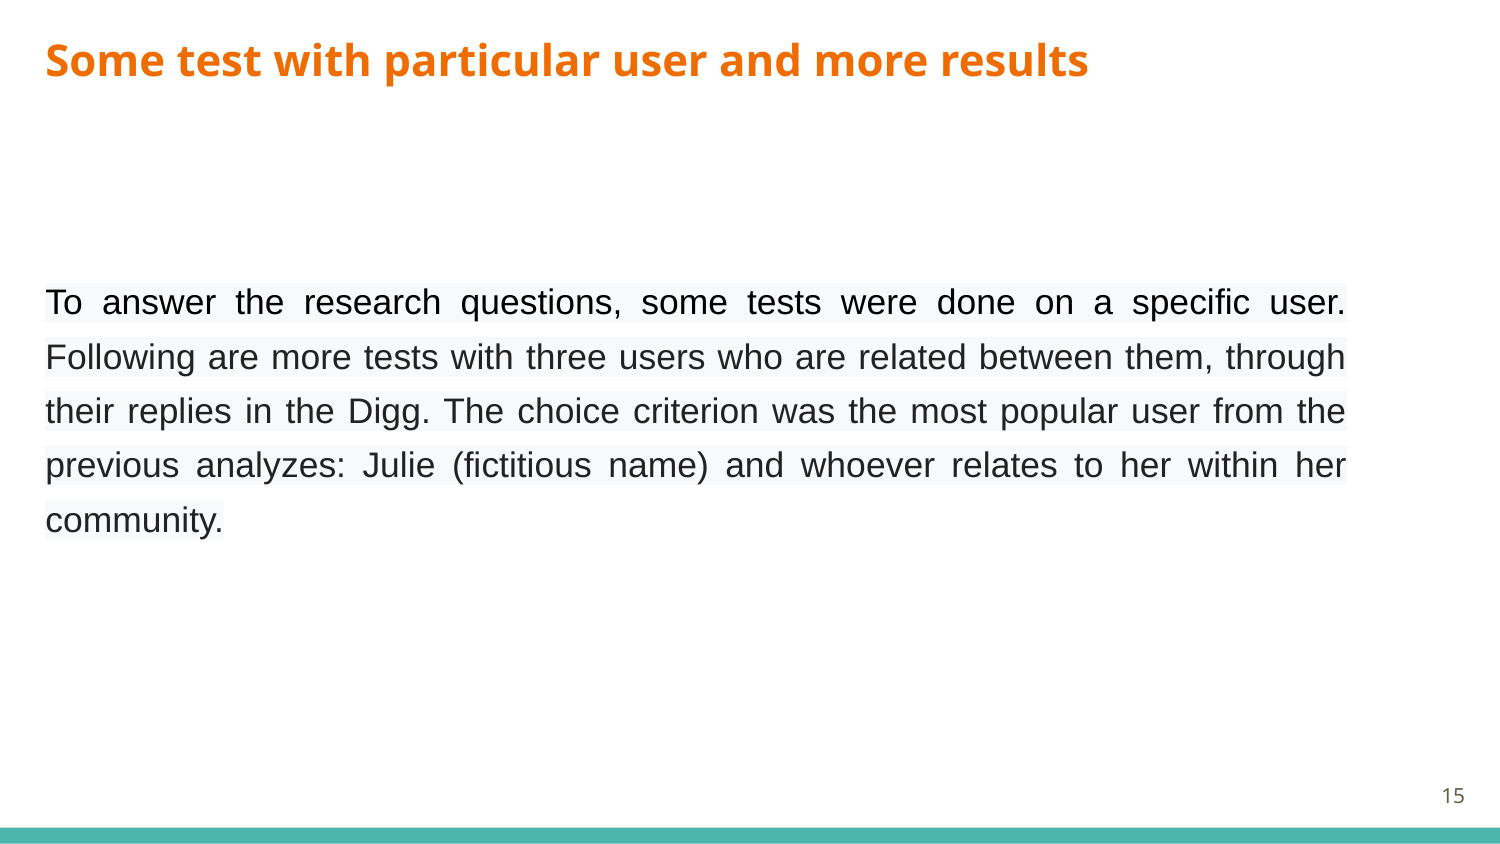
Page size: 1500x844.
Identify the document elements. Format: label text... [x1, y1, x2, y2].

text_box To answer the research questions, some tests were done on a specific user. Following are more tests with three users who are related between them, through their replies in the Digg. The choice criterion was the most popular user from the previous analyzes: Julie (fictitious name) and whoever relates to her within her community. [30, 210, 1369, 351]
slide_number ‹#› [1389, 764, 1480, 830]
title Some test with particular user and more results [30, 17, 1429, 134]
